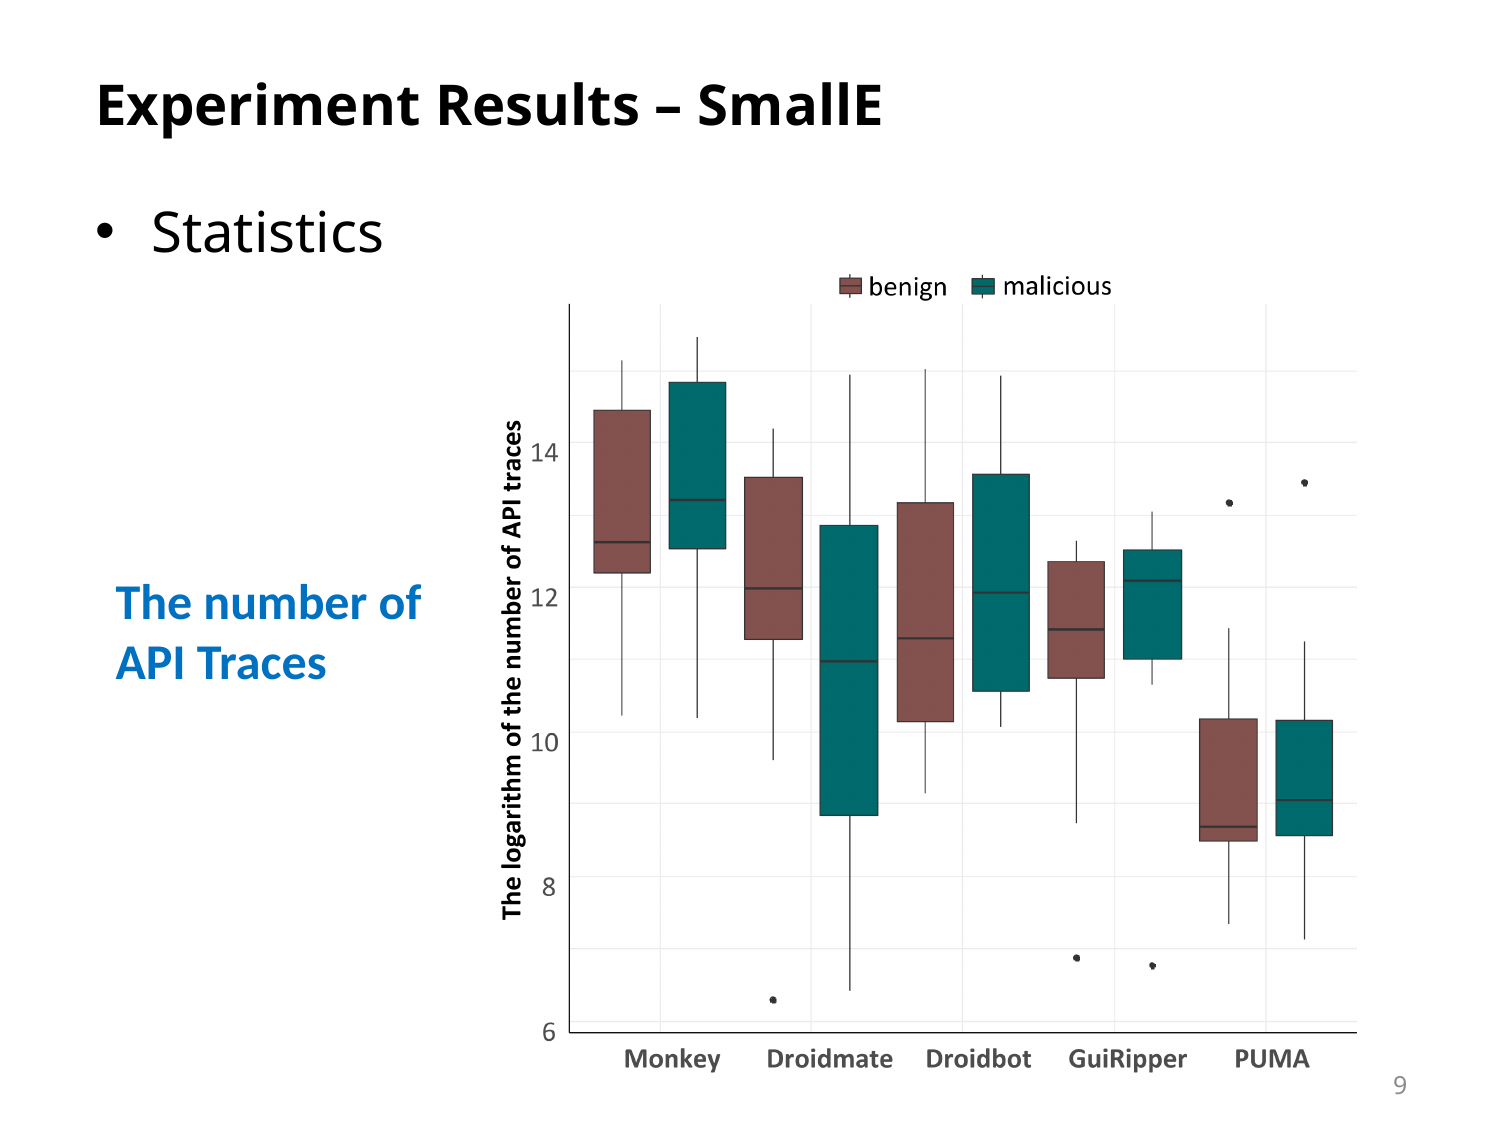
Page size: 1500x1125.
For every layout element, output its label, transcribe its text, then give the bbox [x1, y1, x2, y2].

title Experiment Results – SmallE [75, 45, 1425, 162]
picture [485, 249, 1366, 1081]
text_box The number of API Traces [100, 562, 448, 698]
list Statistics [75, 186, 1425, 1005]
